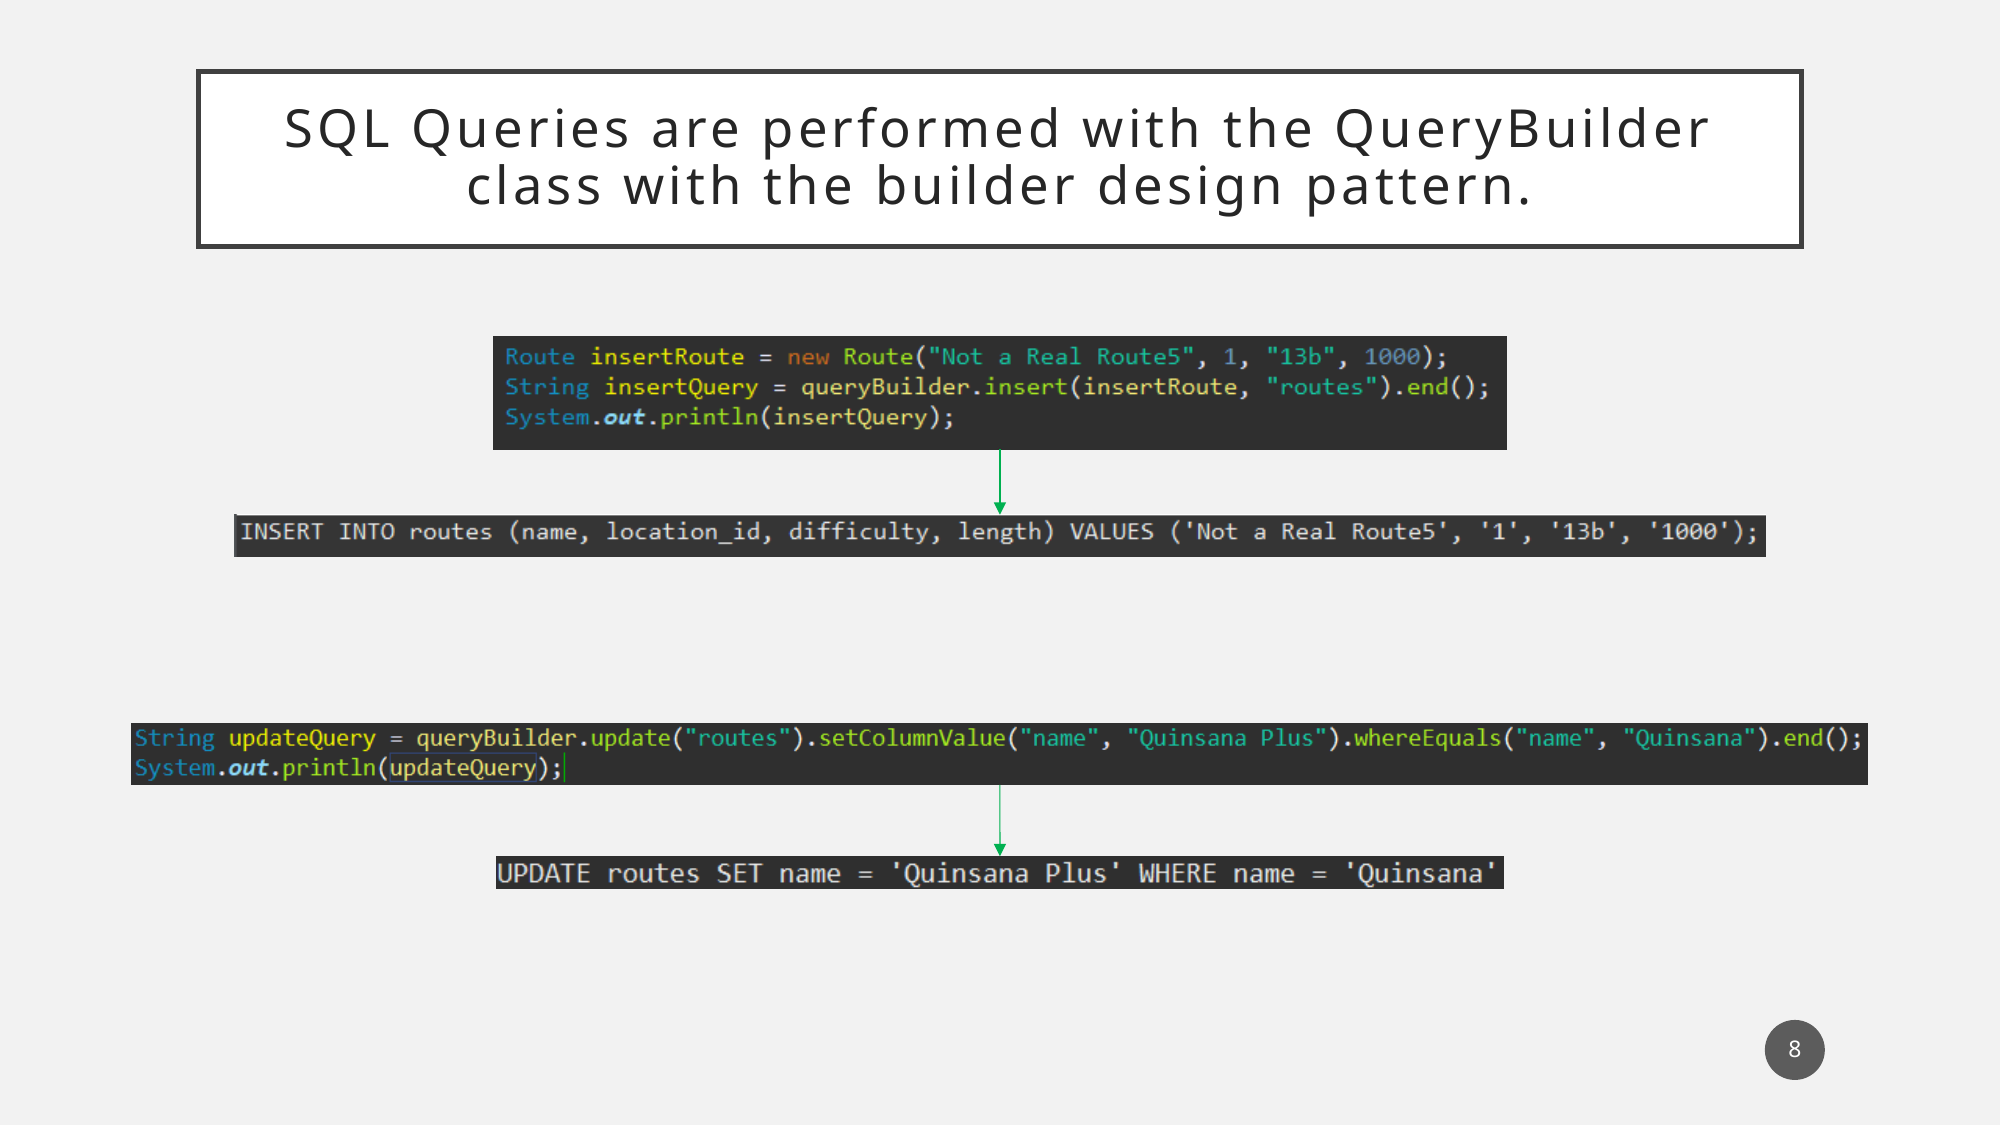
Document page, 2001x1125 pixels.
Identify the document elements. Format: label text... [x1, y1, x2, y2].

title SQL Queries are performed with the QueryBuilder class with the builder design pattern. [196, 69, 1804, 249]
picture [131, 723, 1868, 785]
picture [234, 514, 1766, 557]
picture [496, 856, 1504, 889]
slide_number 8 [1764, 1019, 1825, 1080]
picture [493, 336, 1507, 450]
